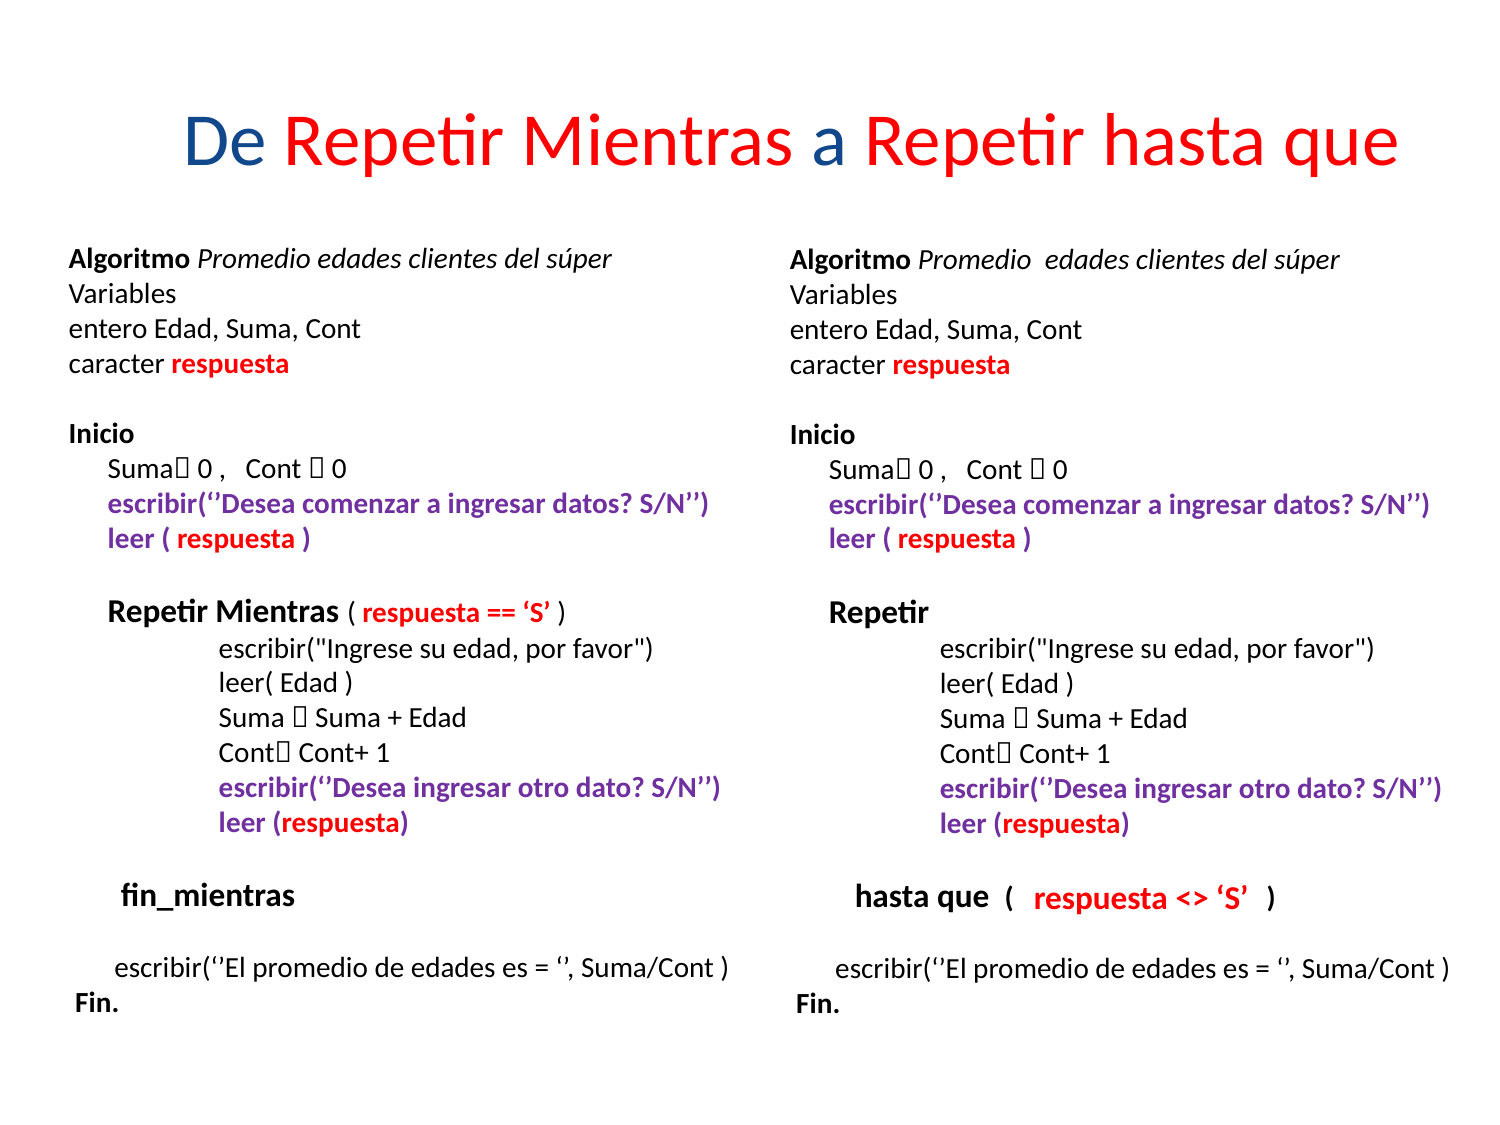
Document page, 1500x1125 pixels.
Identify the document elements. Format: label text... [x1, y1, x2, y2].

text_box Algoritmo Promedio edades clientes del súper Variables entero Edad, Suma, Cont caracter respuesta Inicio Suma 0 , Cont  0 escribir(‘’Desea comenzar a ingresar datos? S/N’’) leer ( respuesta ) Repetir escribir("Ingrese su edad, por favor") leer( Edad ) Suma  Suma + Edad Cont Cont+ 1 escribir(‘’Desea ingresar otro dato? S/N’’) leer (respuesta) hasta que ( ) escribir(‘’El promedio de edades es = ‘’, Suma/Cont ) Fin. [774, 197, 1500, 1027]
text_box De Repetir Mientras a Repetir hasta que [168, 0, 1434, 188]
text_box respuesta <> ‘S’ [1018, 869, 1264, 925]
text_box Algoritmo Promedio edades clientes del súper Variables entero Edad, Suma, Cont caracter respuesta Inicio Suma 0 , Cont  0 escribir(‘’Desea comenzar a ingresar datos? S/N’’) leer ( respuesta ) Repetir Mientras ( respuesta == ‘S’ ) escribir("Ingrese su edad, por favor") leer( Edad ) Suma  Suma + Edad Cont Cont+ 1 escribir(‘’Desea ingresar otro dato? S/N’’) leer (respuesta) fin_mientras escribir(‘’El promedio de edades es = ‘’, Suma/Cont ) Fin. [54, 197, 774, 1026]
